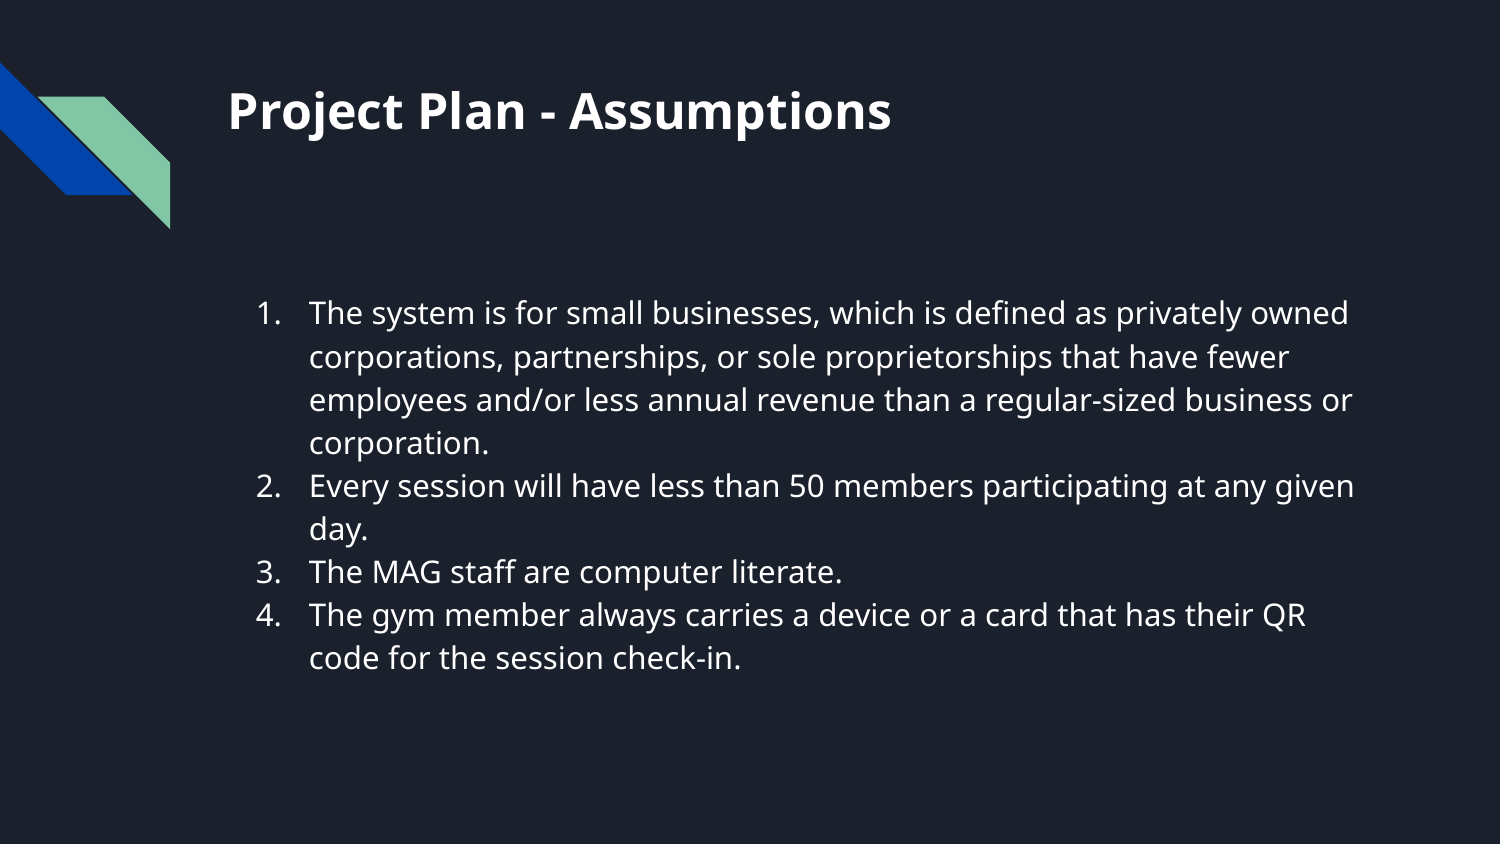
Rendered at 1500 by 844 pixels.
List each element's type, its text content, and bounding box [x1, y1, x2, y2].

list The system is for small businesses, which is defined as privately owned corporations, partnerships, or sole proprietorships that have fewer employees and/or less annual revenue than a regular-sized business or corporation. Every session will have less than 50 members participating at any given day. The MAG staff are computer literate. The gym member always carries a device or a card that has their QR code for the session check-in. [219, 273, 1374, 751]
title Project Plan - Assumptions [212, 64, 1368, 215]
